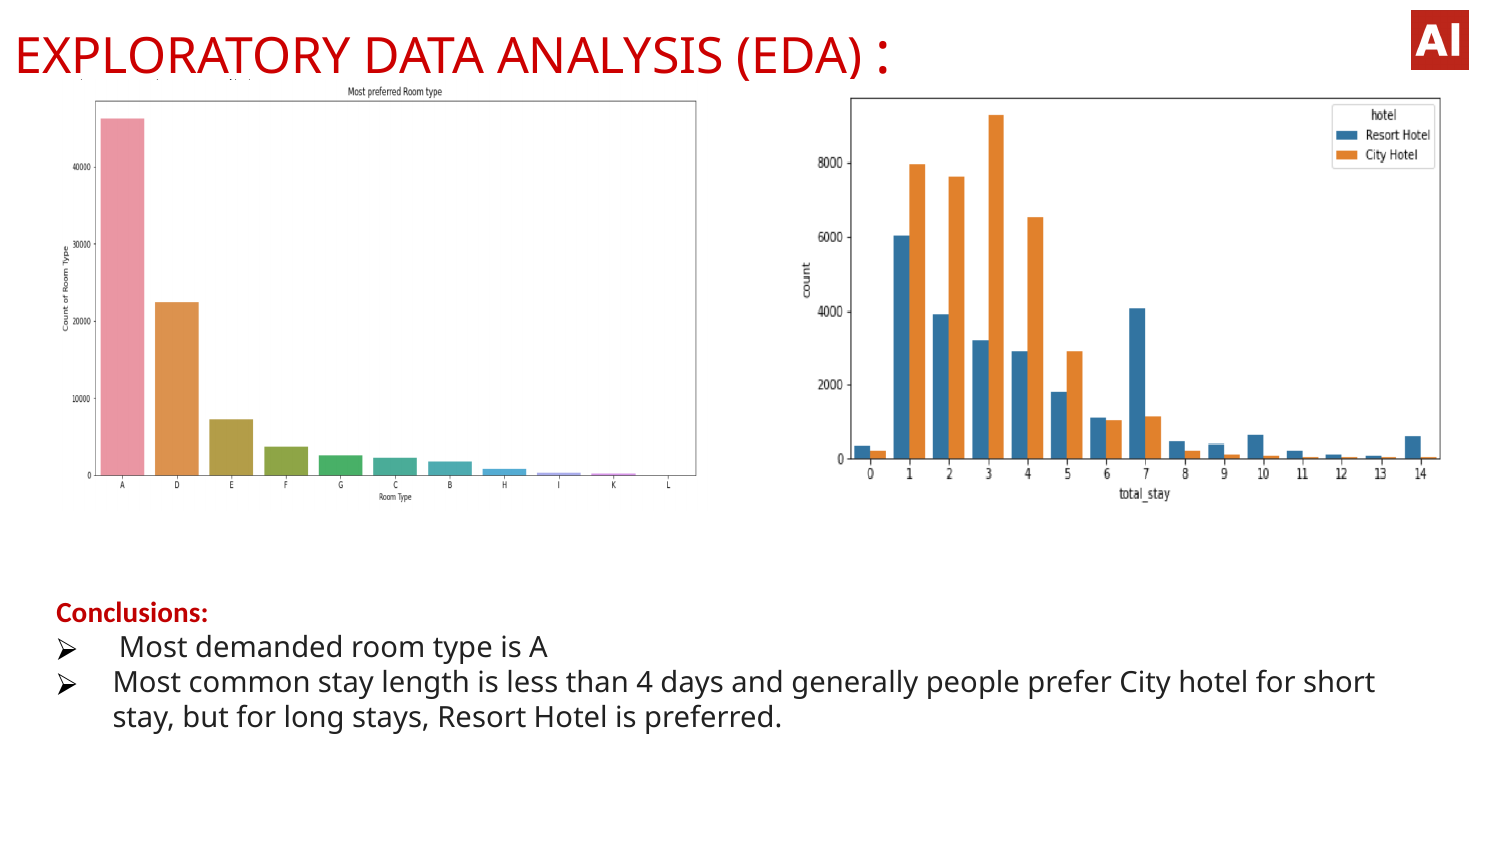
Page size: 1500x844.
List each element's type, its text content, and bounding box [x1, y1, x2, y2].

picture [52, 78, 709, 511]
picture [1411, 10, 1469, 70]
picture [760, 78, 1473, 511]
title EXPLORATORY DATA ANALYSIS (EDA) : [0, 0, 1398, 95]
text_box Conclusions: Most demanded room type is A Most common stay length is less than 4 days and generally people prefer City hotel for short stay, but for long stays, Resort Hotel is preferred. [41, 510, 1448, 817]
